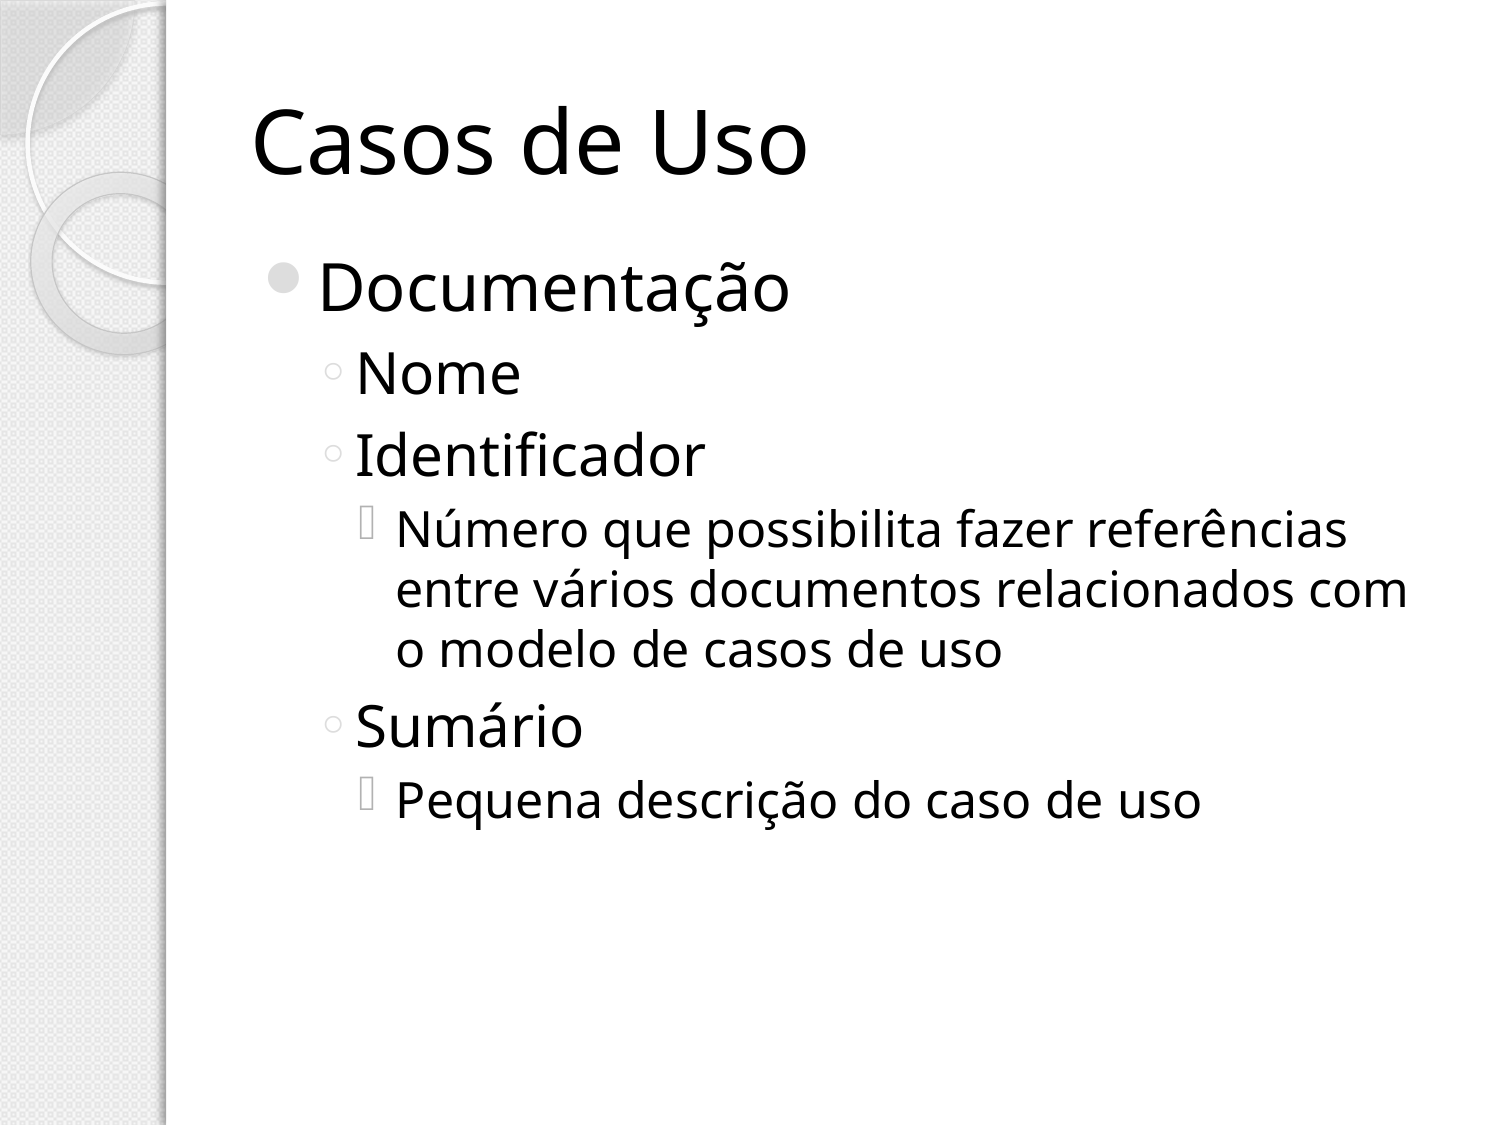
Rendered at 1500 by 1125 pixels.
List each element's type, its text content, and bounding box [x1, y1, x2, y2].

title Casos de Uso [235, 45, 1466, 233]
list Documentação Nome Identificador Número que possibilita fazer referências entre vários documentos relacionados com o modelo de casos de uso Sumário Pequena descrição do caso de uso [235, 237, 1466, 1025]
